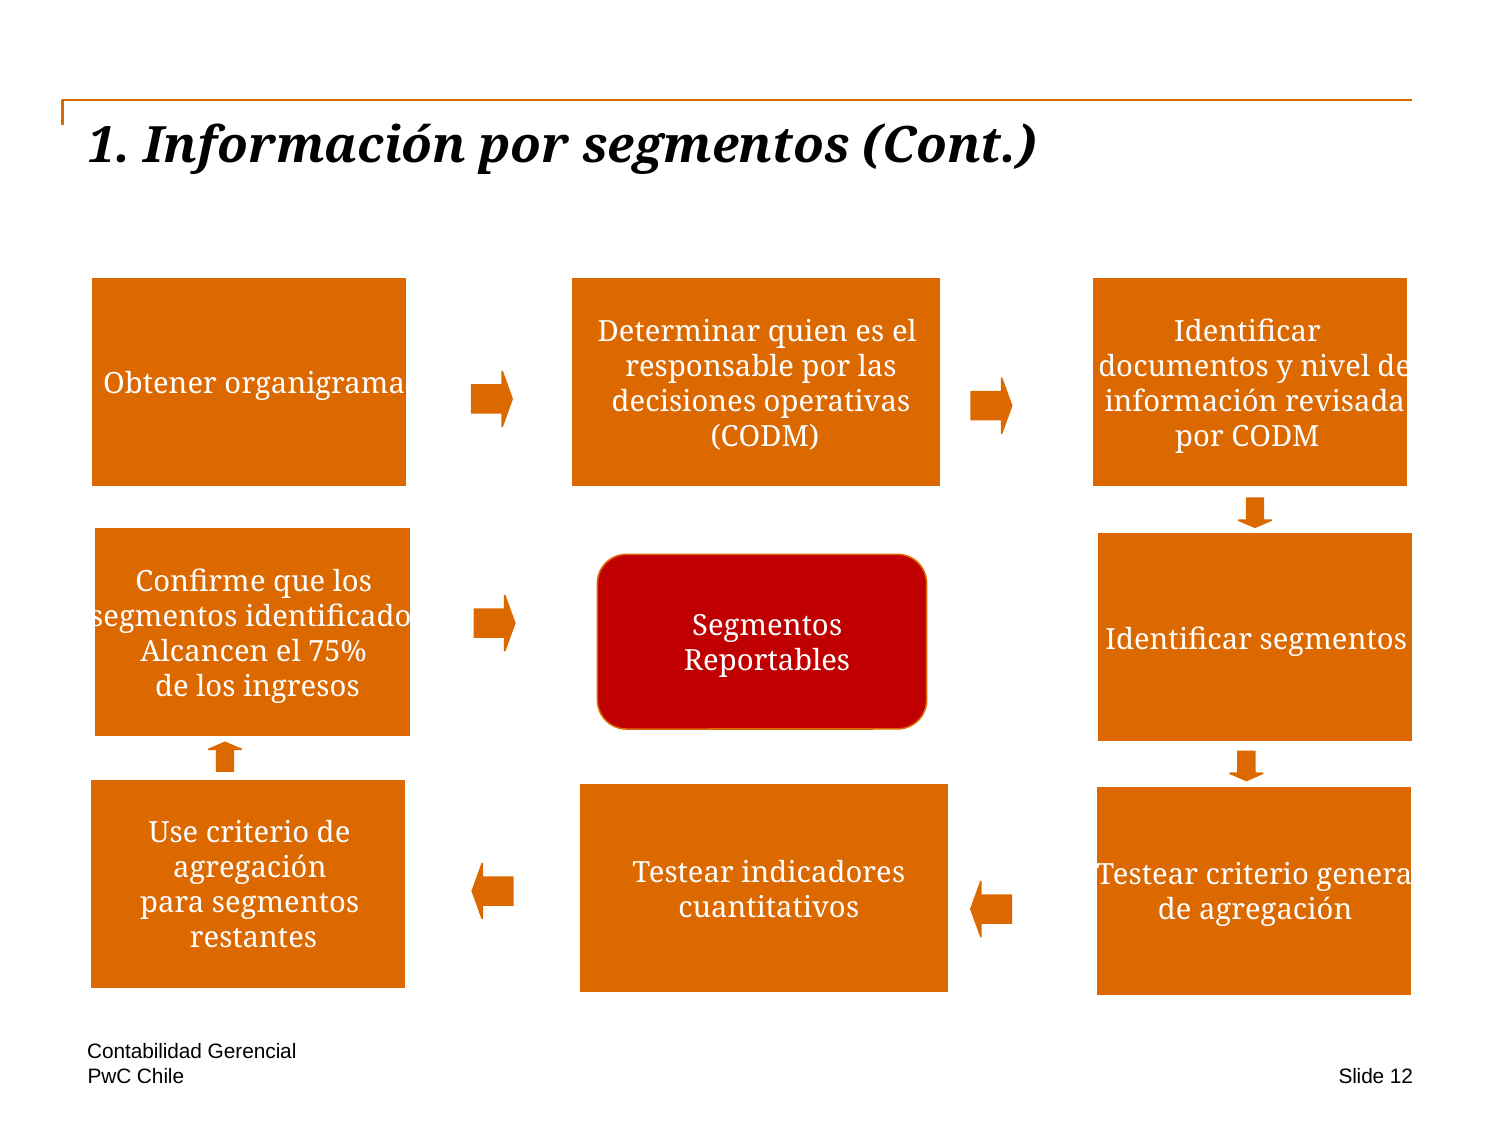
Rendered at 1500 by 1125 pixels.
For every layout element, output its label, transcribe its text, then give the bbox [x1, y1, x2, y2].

text_box [971, 377, 1012, 434]
text_box Testear indicadores cuantitativos [580, 785, 947, 992]
text_box Obtener organigrama [92, 278, 406, 486]
text_box Confirme que los segmentos identificados Alcancen el 75% de los ingresos [96, 529, 409, 736]
text_box [970, 881, 1012, 938]
slide_number Slide 12 [1162, 1062, 1413, 1088]
text_box [158, 36, 308, 187]
text_box Identificar documentos y nivel de información revisada por CODM [1093, 278, 1407, 486]
text_box Identificar segmentos [1098, 534, 1412, 741]
text_box [208, 742, 242, 772]
text_box [471, 370, 513, 427]
text_box Determinar quien es el responsable por las decisiones operativas (CODM) [572, 278, 940, 486]
text_box Segmentos Reportables [597, 554, 927, 730]
title 1. Información por segmentos (Cont.) [87, 112, 1413, 263]
footer Contabilidad Gerencial [86, 1037, 950, 1063]
text_box Use criterio de agregación para segmentos restantes [91, 780, 405, 987]
text_box [474, 595, 515, 652]
text_box [1238, 498, 1272, 528]
text_box [472, 863, 513, 920]
text_box [1229, 751, 1264, 781]
text_box Testear criterio general de agregación [1097, 787, 1411, 994]
